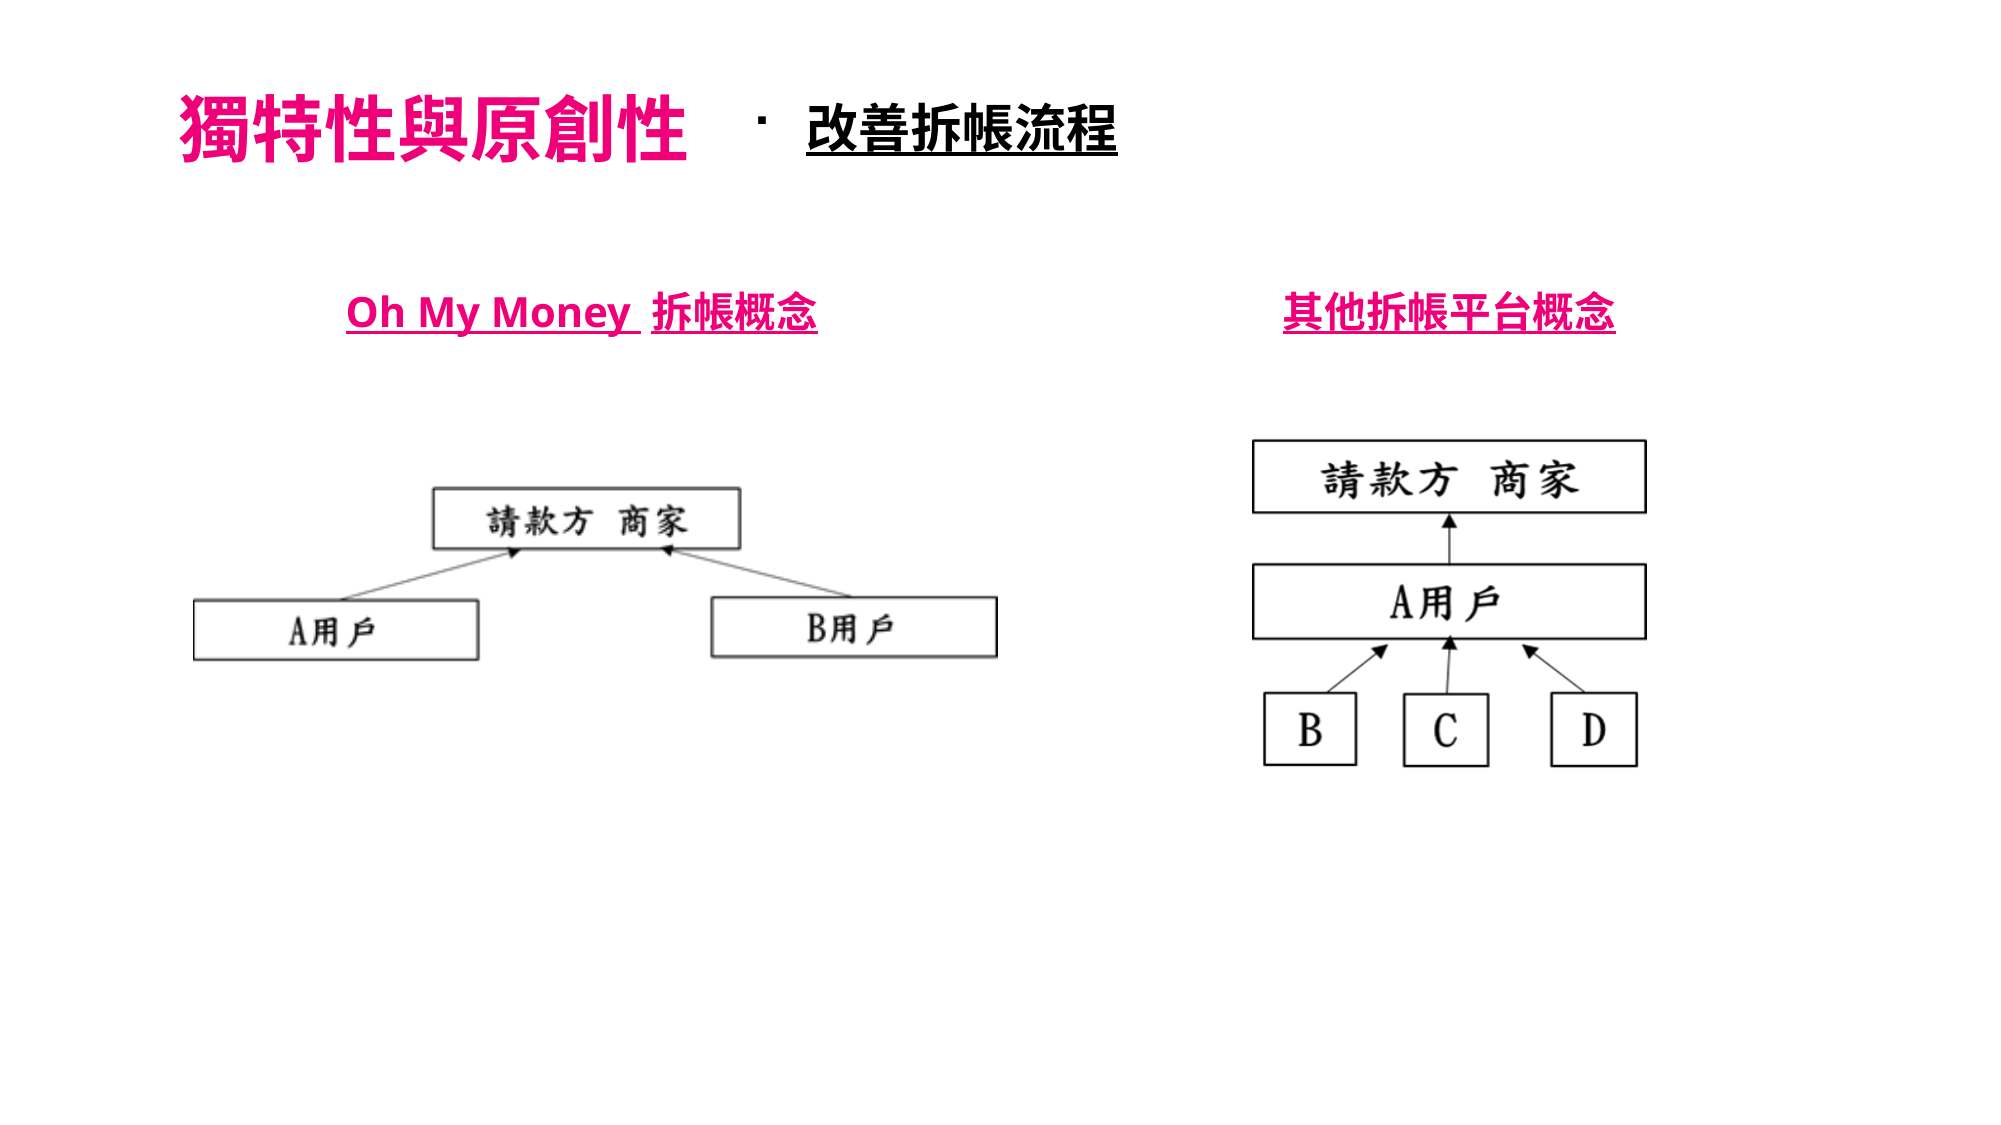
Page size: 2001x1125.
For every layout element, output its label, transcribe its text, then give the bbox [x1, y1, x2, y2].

text_box 獨特性與原創性 [163, 75, 704, 179]
text_box Oh My Money 拆帳概念 [330, 278, 834, 344]
picture [1252, 436, 1647, 785]
text_box 改善拆帳流程 [735, 88, 1134, 166]
picture [193, 485, 998, 677]
text_box 其他拆帳平台概念 [1267, 278, 1632, 344]
